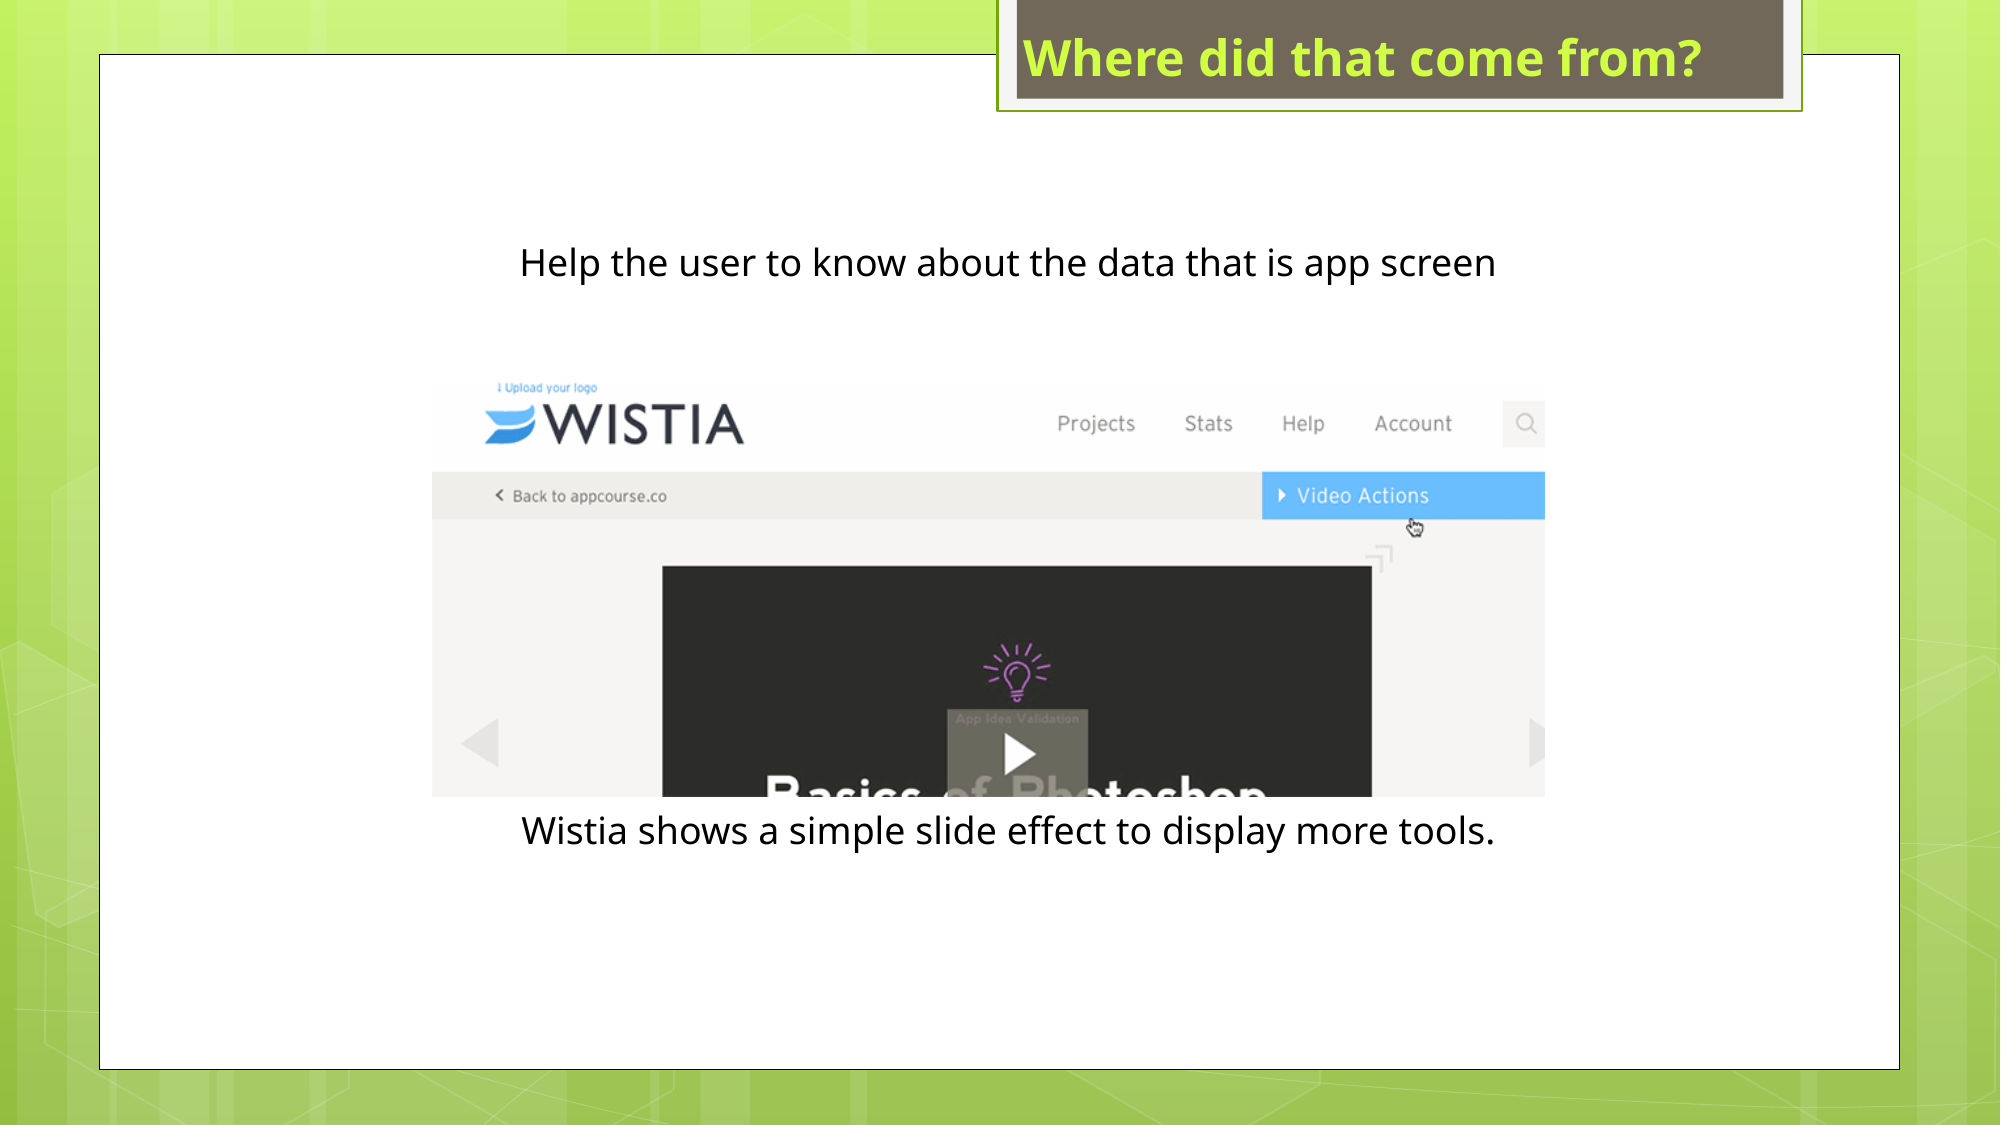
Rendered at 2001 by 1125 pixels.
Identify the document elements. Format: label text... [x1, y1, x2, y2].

text_box Help the user to know about the data that is app screen [504, 231, 1513, 292]
title Where did that come from? [1008, 0, 2000, 94]
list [432, 381, 1545, 798]
text_box Wistia shows a simple slide effect to display more tools. [392, 799, 1625, 905]
